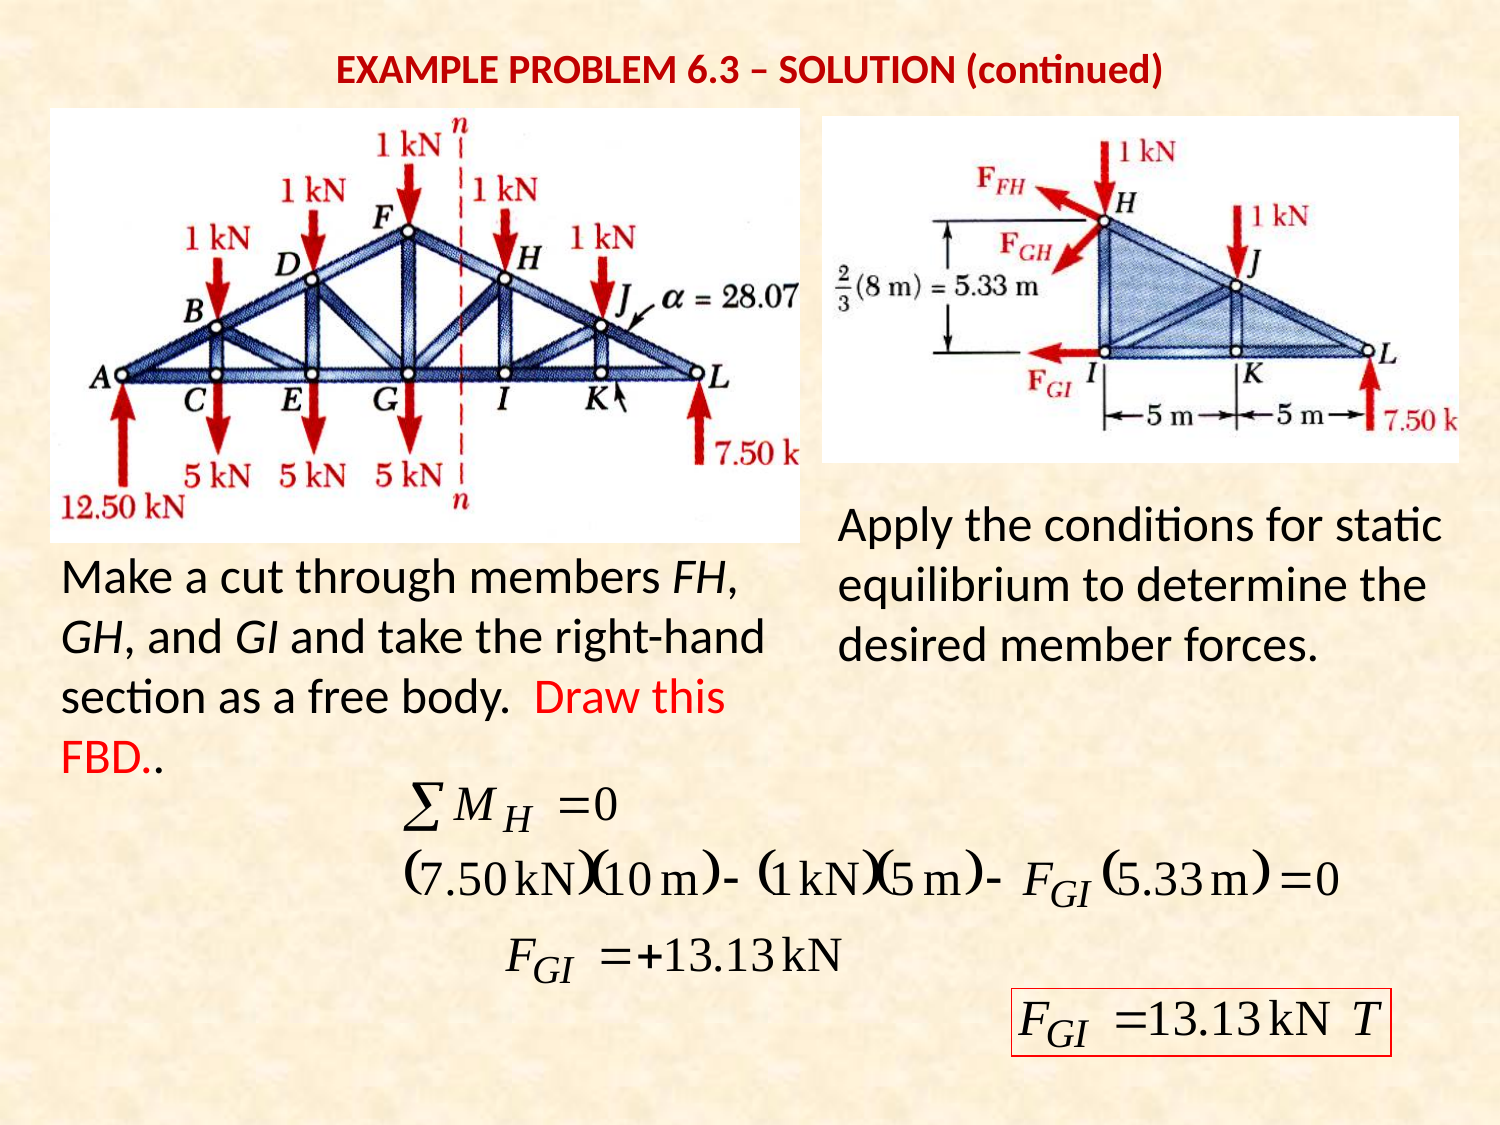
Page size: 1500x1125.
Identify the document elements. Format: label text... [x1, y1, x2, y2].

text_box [399, 776, 1344, 990]
title EXAMPLE PROBLEM 6.3 – SOLUTION (continued) [75, 34, 1425, 100]
text_box Apply the conditions for static equilibrium to determine the desired member forces. [822, 484, 1488, 680]
picture [0, 0, 1500, 1125]
text_box Make a cut through members FH, GH, and GI and take the right-hand section as a free body. Draw this FBD.. [45, 536, 813, 792]
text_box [1012, 988, 1391, 1056]
